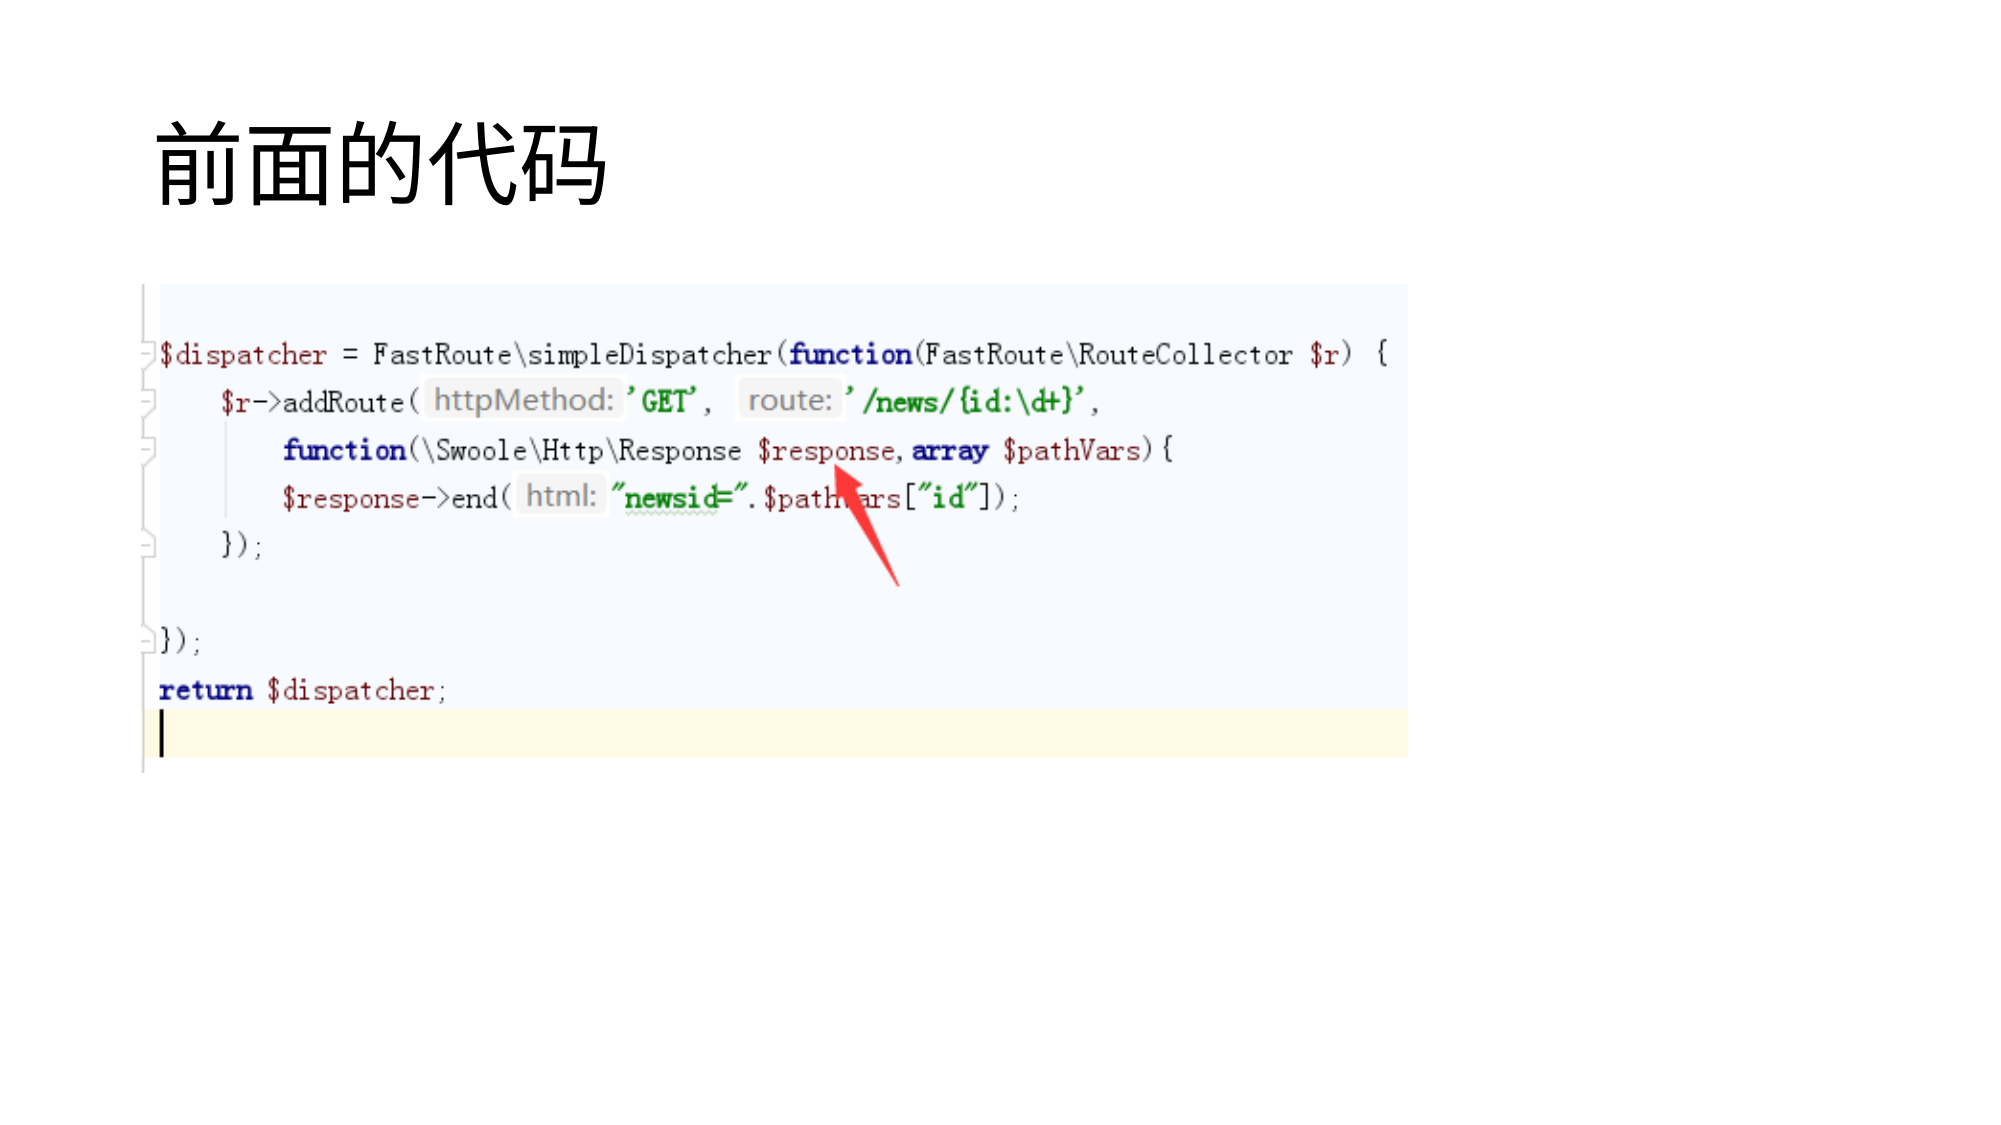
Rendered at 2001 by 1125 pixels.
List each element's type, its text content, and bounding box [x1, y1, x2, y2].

picture [141, 284, 1408, 773]
title 前面的代码 [137, 59, 1863, 278]
